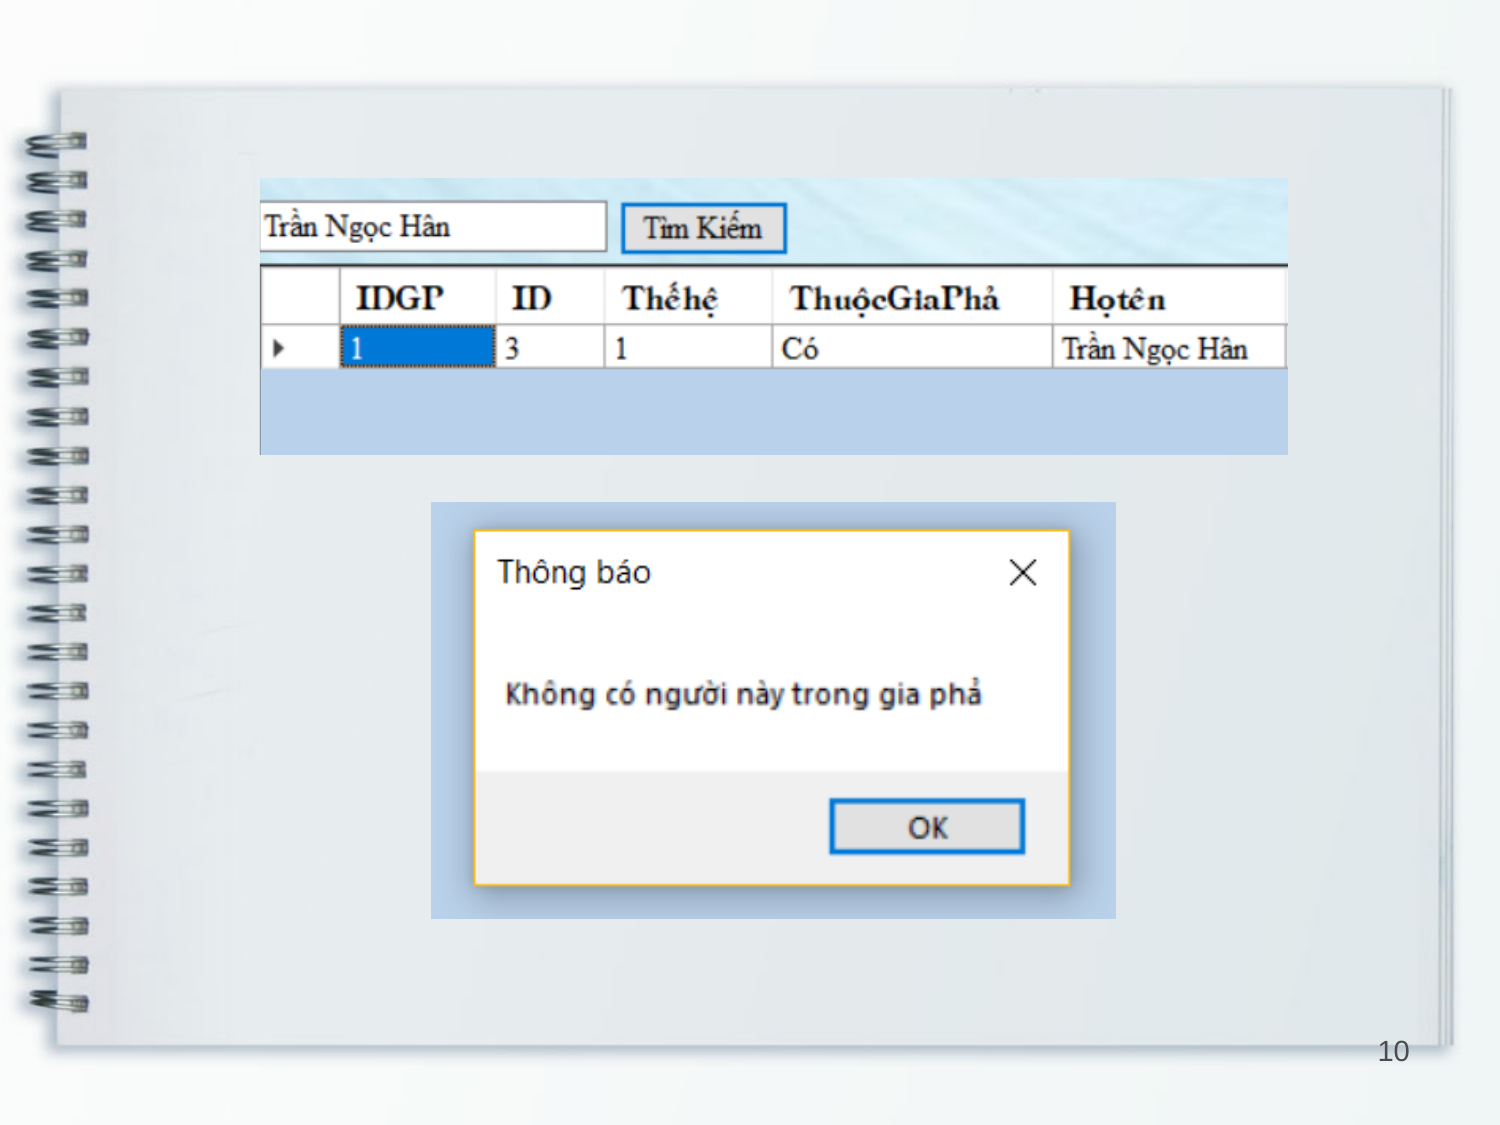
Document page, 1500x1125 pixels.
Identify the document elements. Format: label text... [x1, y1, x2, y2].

slide_number 10 [1074, 1024, 1425, 1103]
picture [0, 0, 1500, 1125]
